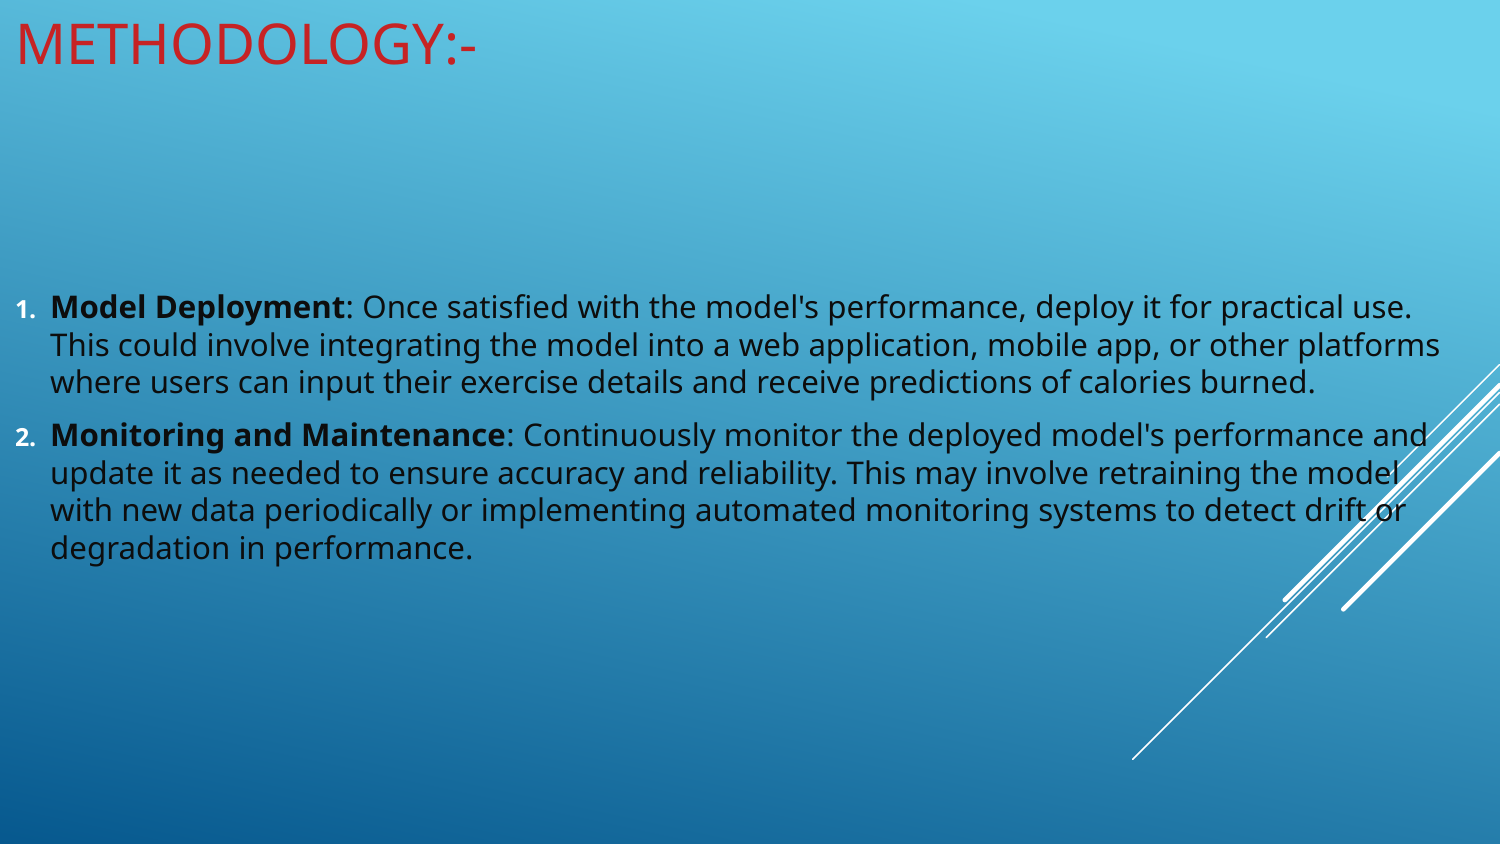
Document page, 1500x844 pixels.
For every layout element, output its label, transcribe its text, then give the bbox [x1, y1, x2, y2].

title METHODOLOGY:- [0, 0, 1050, 85]
list Model Deployment: Once satisfied with the model's performance, deploy it for practical use. This could involve integrating the model into a web application, mobile app, or other platforms where users can input their exercise details and receive predictions of calories burned. Monitoring and Maintenance: Continuously monitor the deployed model's performance and update it as needed to ensure accuracy and reliability. This may involve retraining the model with new data periodically or implementing automated monitoring systems to detect drift or degradation in performance. [0, 96, 1463, 810]
